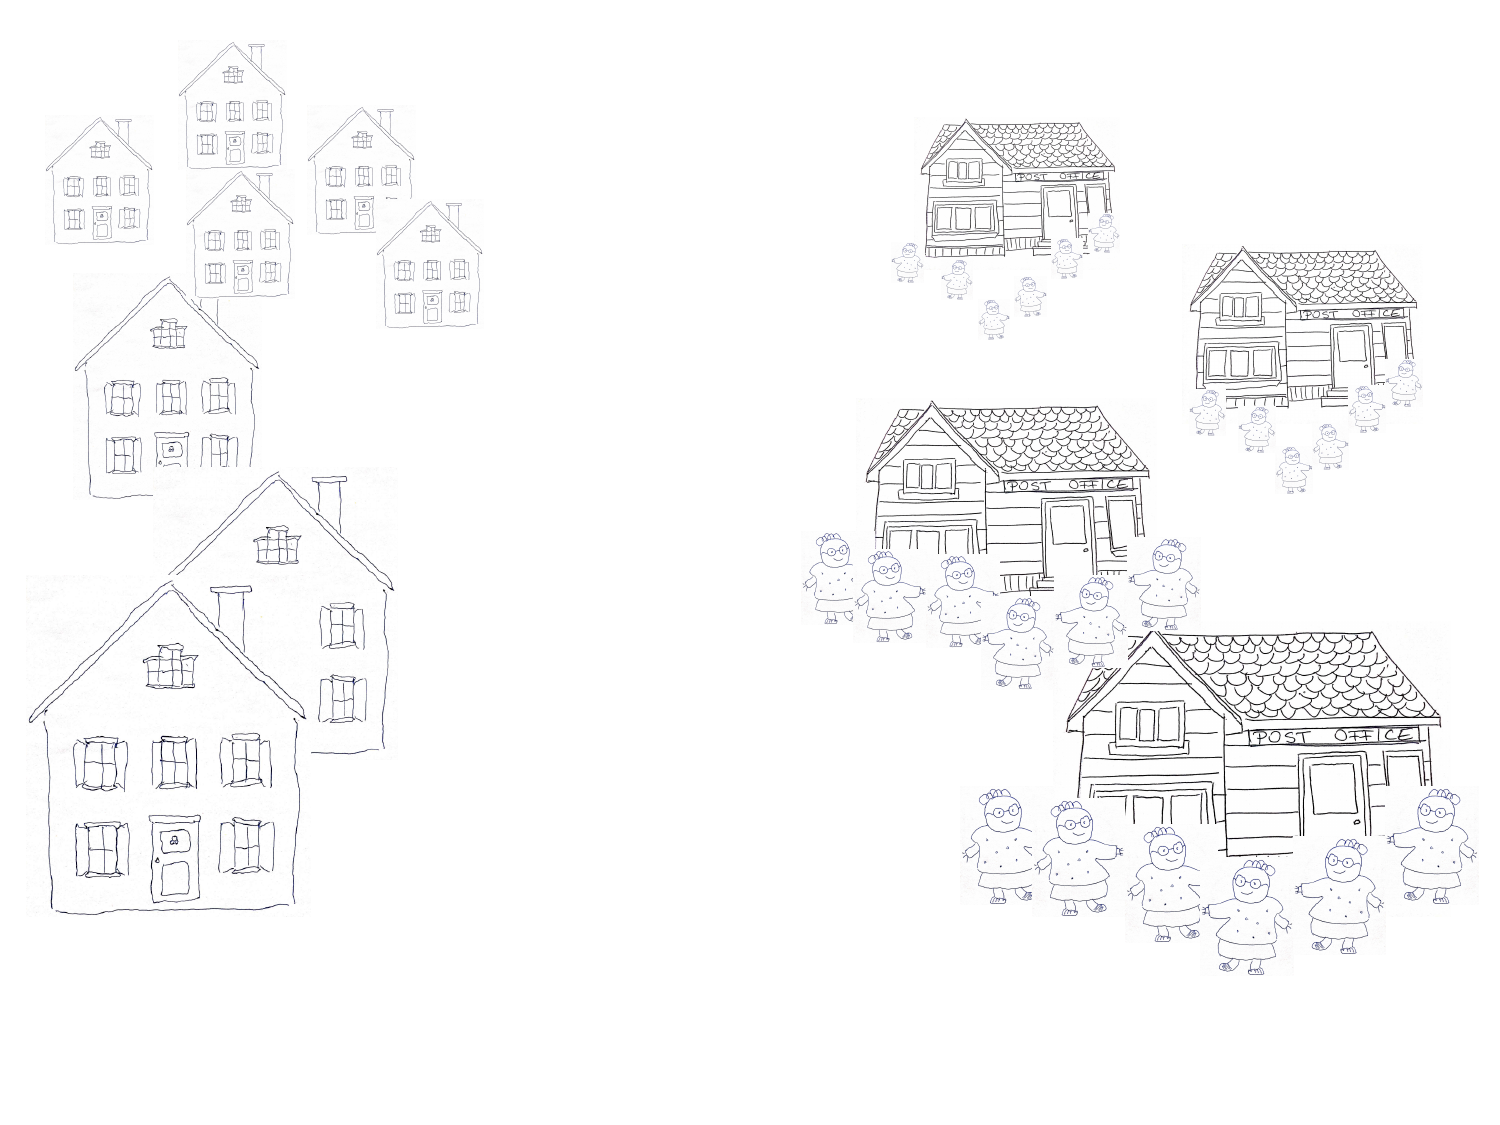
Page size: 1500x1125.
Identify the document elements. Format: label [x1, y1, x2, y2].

picture [801, 398, 1479, 976]
picture [1181, 244, 1423, 494]
picture [26, 40, 398, 917]
picture [978, 299, 1010, 341]
picture [307, 104, 485, 330]
picture [1014, 276, 1047, 317]
picture [45, 115, 154, 245]
picture [891, 117, 1120, 300]
